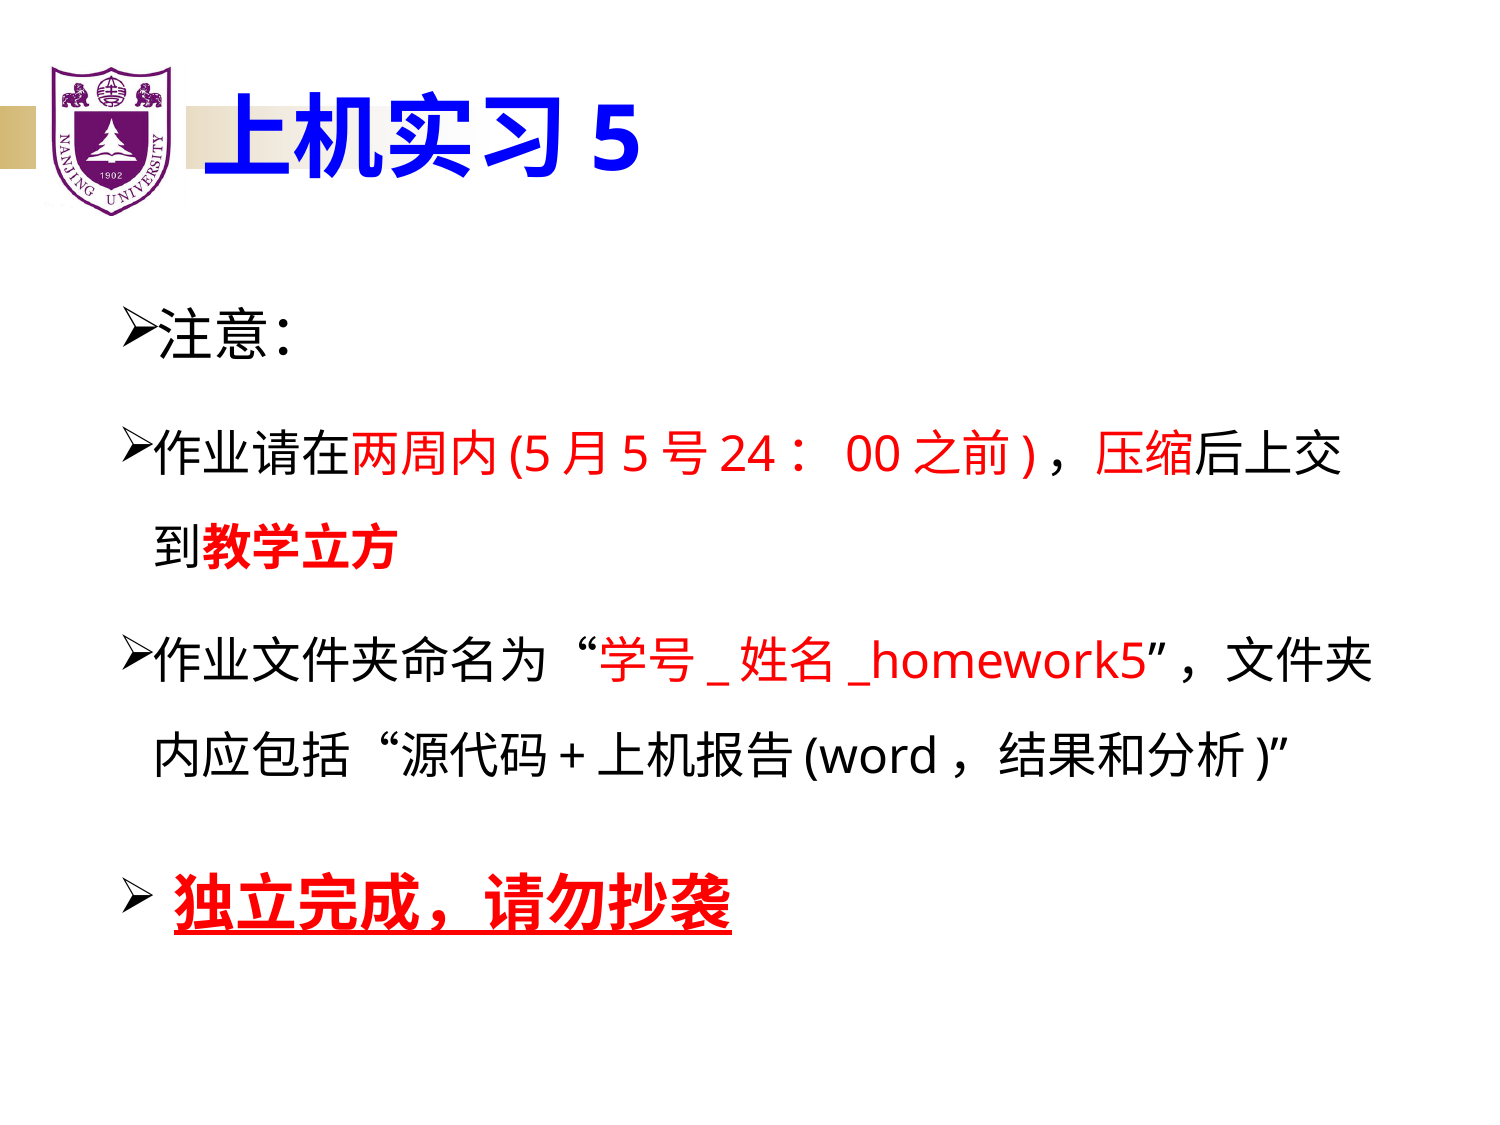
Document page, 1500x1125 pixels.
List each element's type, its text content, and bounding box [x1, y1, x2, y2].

text_box [0, 106, 36, 170]
list 注意： 作业请在两周内(5月5号24：00之前)，压缩后上交到教学立方 作业文件夹命名为“学号_姓名_homework5”，文件夹内应包括“源代码+上机报告(word，结果和分析)” 独立完成，请勿抄袭 [103, 299, 1397, 1014]
picture [36, 65, 186, 216]
title 上机实习5 [185, 31, 1480, 250]
